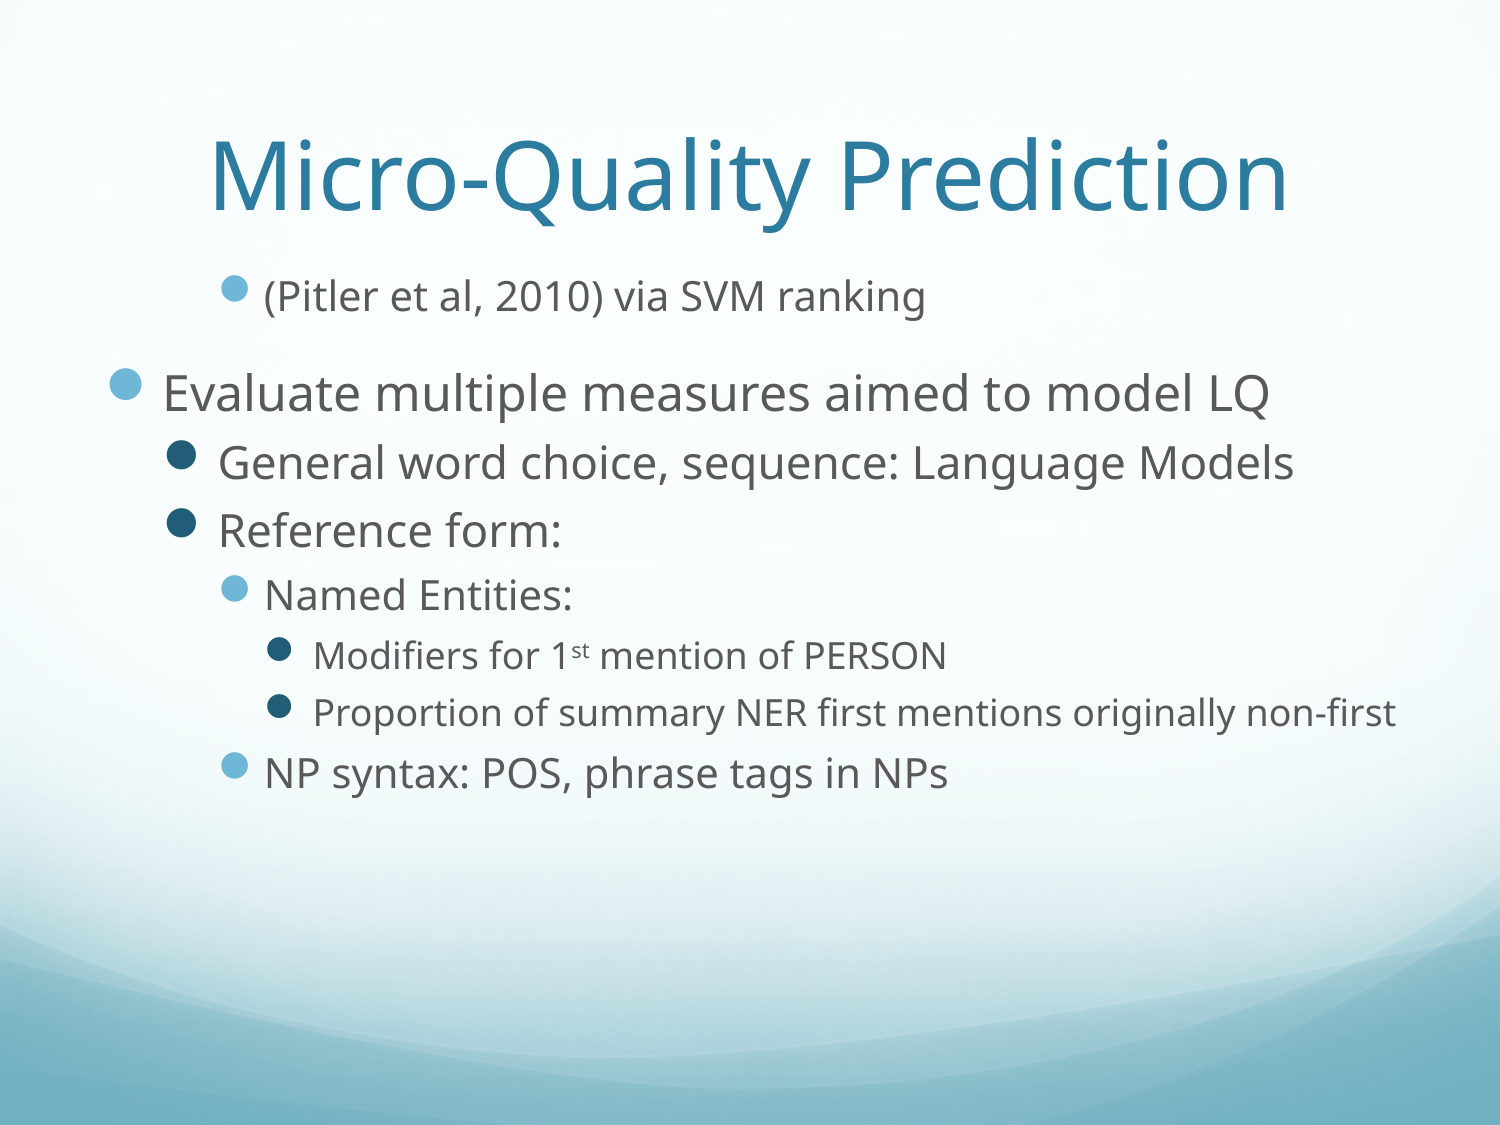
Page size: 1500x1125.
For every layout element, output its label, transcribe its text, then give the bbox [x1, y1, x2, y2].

title Micro-Quality Prediction [90, 17, 1410, 237]
list (Pitler et al, 2010) via SVM ranking Evaluate multiple measures aimed to model LQ General word choice, sequence: Language Models Reference form: Named Entities: Modifiers for 1st mention of PERSON Proportion of summary NER first mentions originally non-first NP syntax: POS, phrase tags in NPs [90, 262, 1470, 975]
